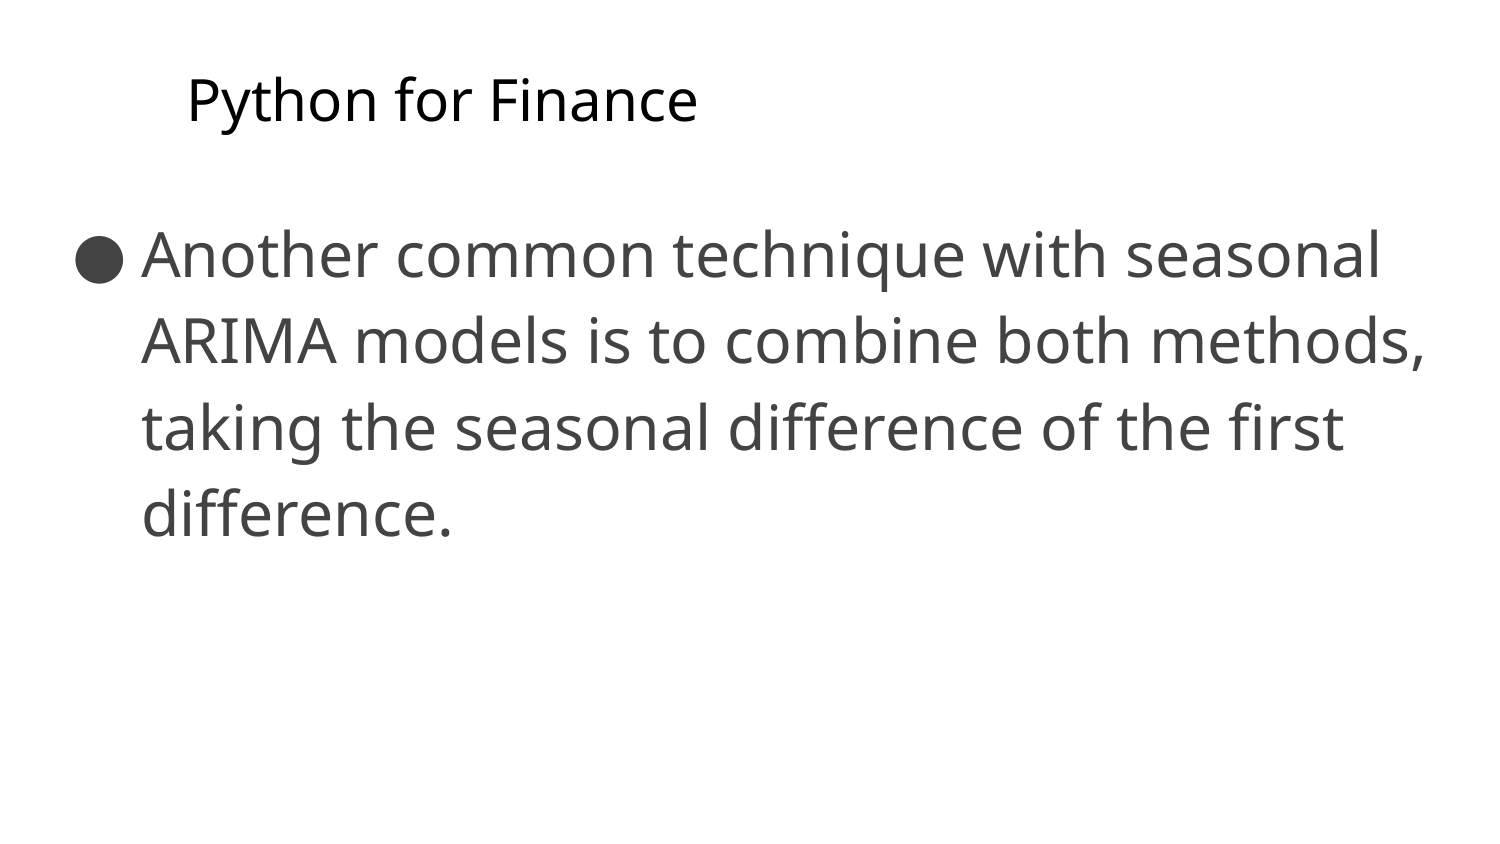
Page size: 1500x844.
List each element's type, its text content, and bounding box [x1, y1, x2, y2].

list Another common technique with seasonal ARIMA models is to combine both methods, taking the seasonal difference of the first difference. [51, 189, 1449, 750]
title Python for Finance [171, 48, 1449, 143]
